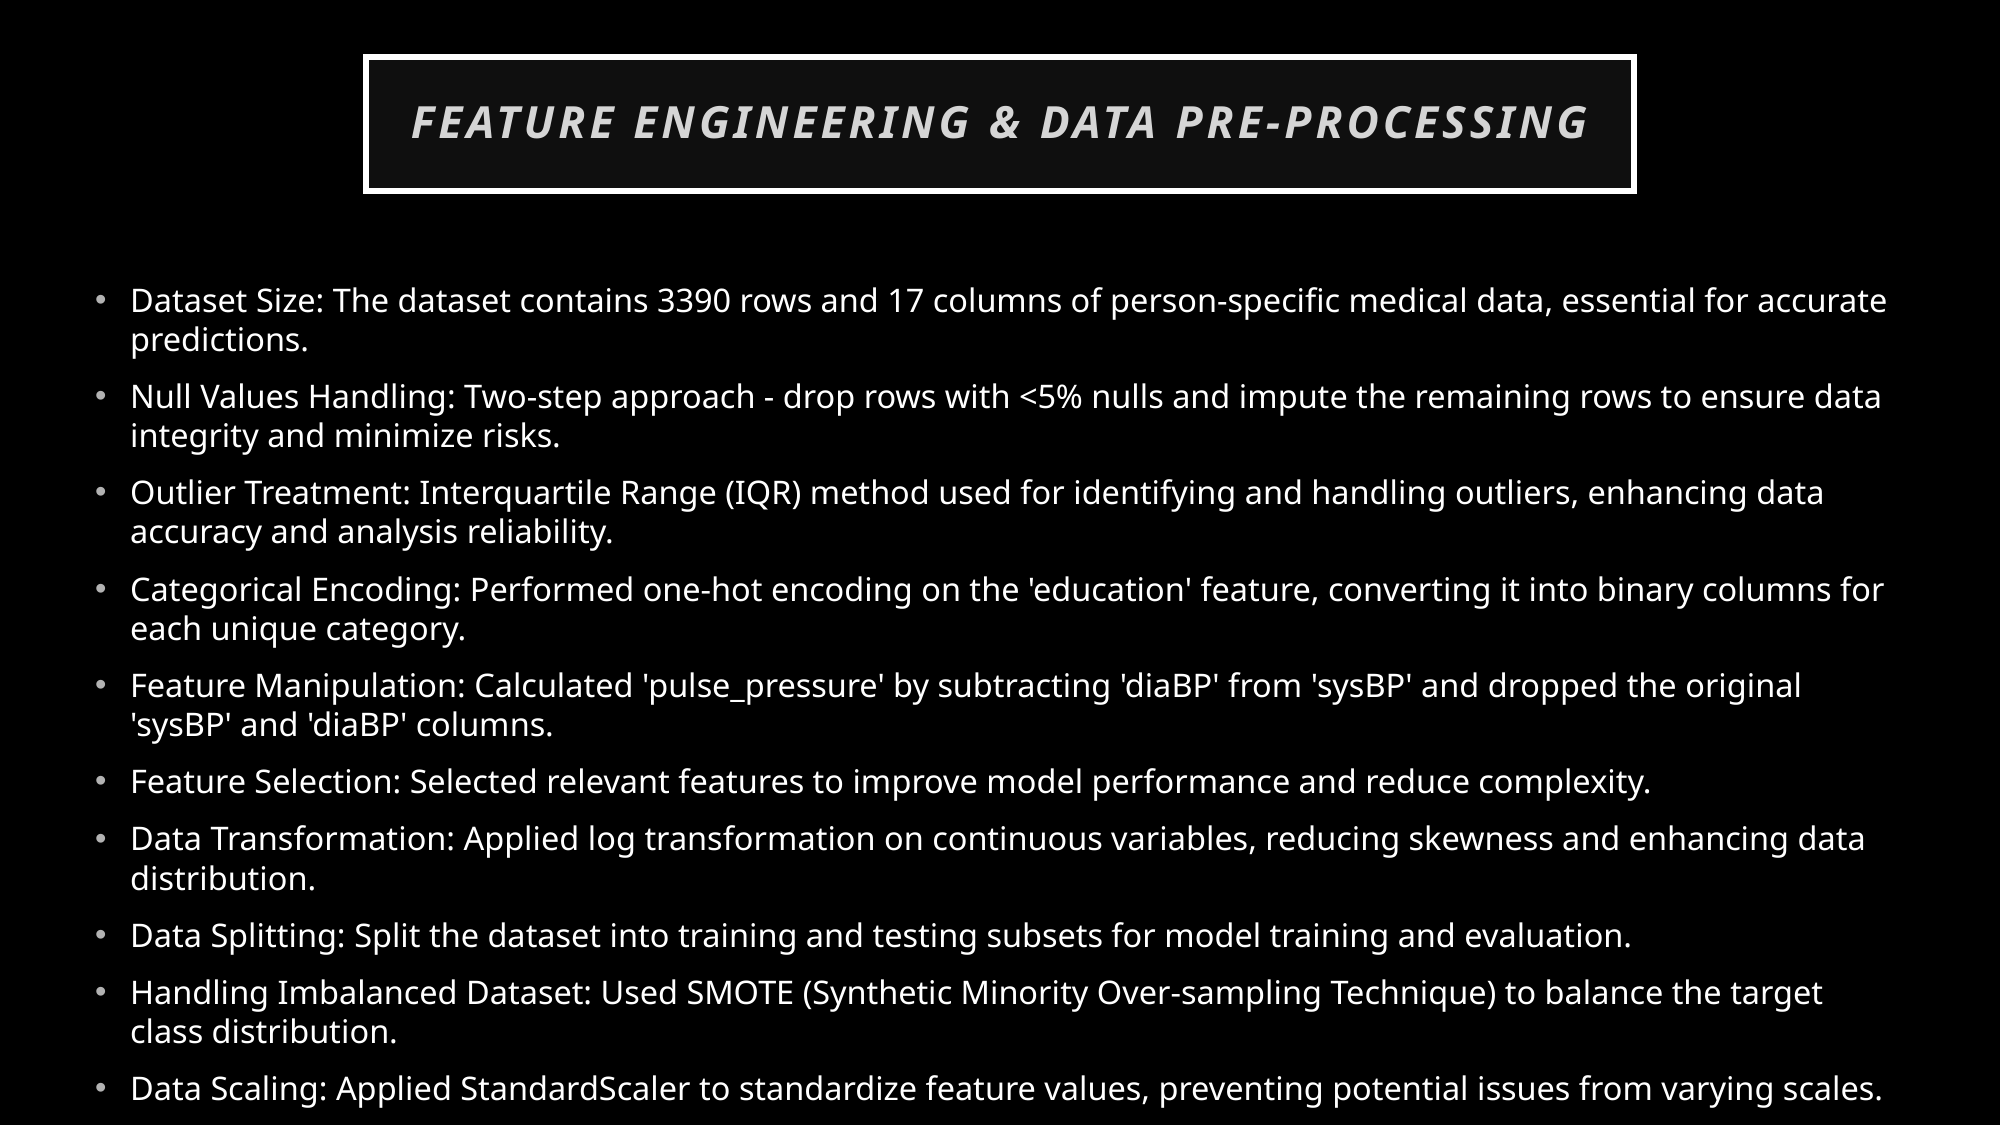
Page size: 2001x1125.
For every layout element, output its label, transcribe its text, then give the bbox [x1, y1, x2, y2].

list Dataset Size: The dataset contains 3390 rows and 17 columns of person-specific medical data, essential for accurate predictions. Null Values Handling: Two-step approach - drop rows with <5% nulls and impute the remaining rows to ensure data integrity and minimize risks. Outlier Treatment: Interquartile Range (IQR) method used for identifying and handling outliers, enhancing data accuracy and analysis reliability. Categorical Encoding: Performed one-hot encoding on the 'education' feature, converting it into binary columns for each unique category. Feature Manipulation: Calculated 'pulse_pressure' by subtracting 'diaBP' from 'sysBP' and dropped the original 'sysBP' and 'diaBP' columns. Feature Selection: Selected relevant features to improve model performance and reduce complexity. Data Transformation: Applied log transformation on continuous variables, reducing skewness and enhancing data distribution. Data Splitting: Split the dataset into training and testing subsets for model training and evaluation. Handling Imbalanced Dataset: Used SMOTE (Synthetic Minority Over-sampling Technique) to balance the target class distribution. Data Scaling: Applied StandardScaler to standardize feature values, preventing potential issues from varying scales. [80, 272, 1920, 1125]
title Feature Engineering & Data Pre-processing [363, 54, 1637, 194]
